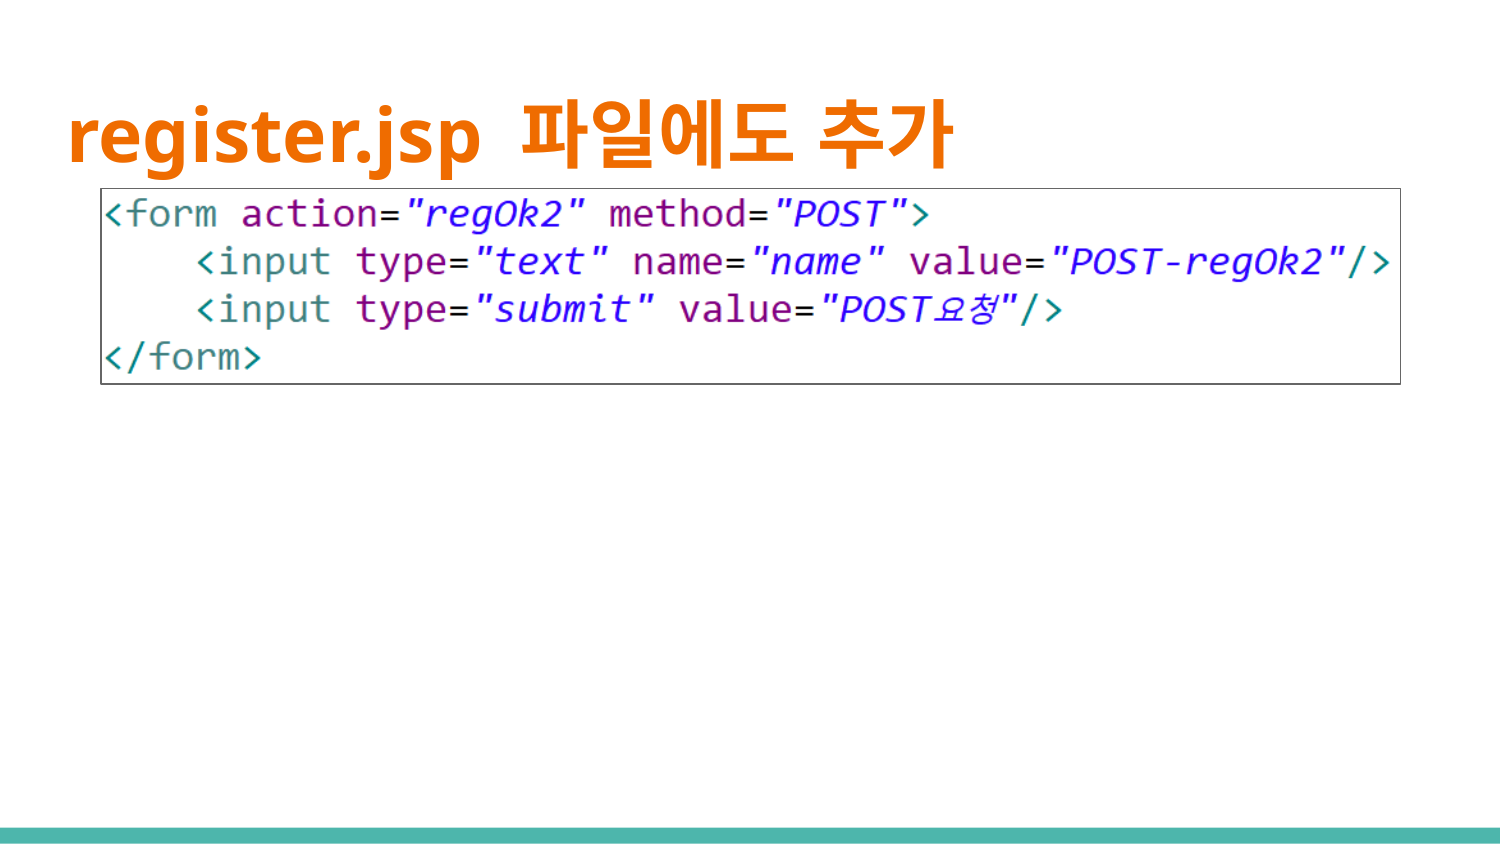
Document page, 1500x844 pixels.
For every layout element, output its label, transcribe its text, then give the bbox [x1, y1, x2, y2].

title register.jsp 파일에도 추가 [51, 72, 1449, 189]
picture [101, 188, 1401, 384]
